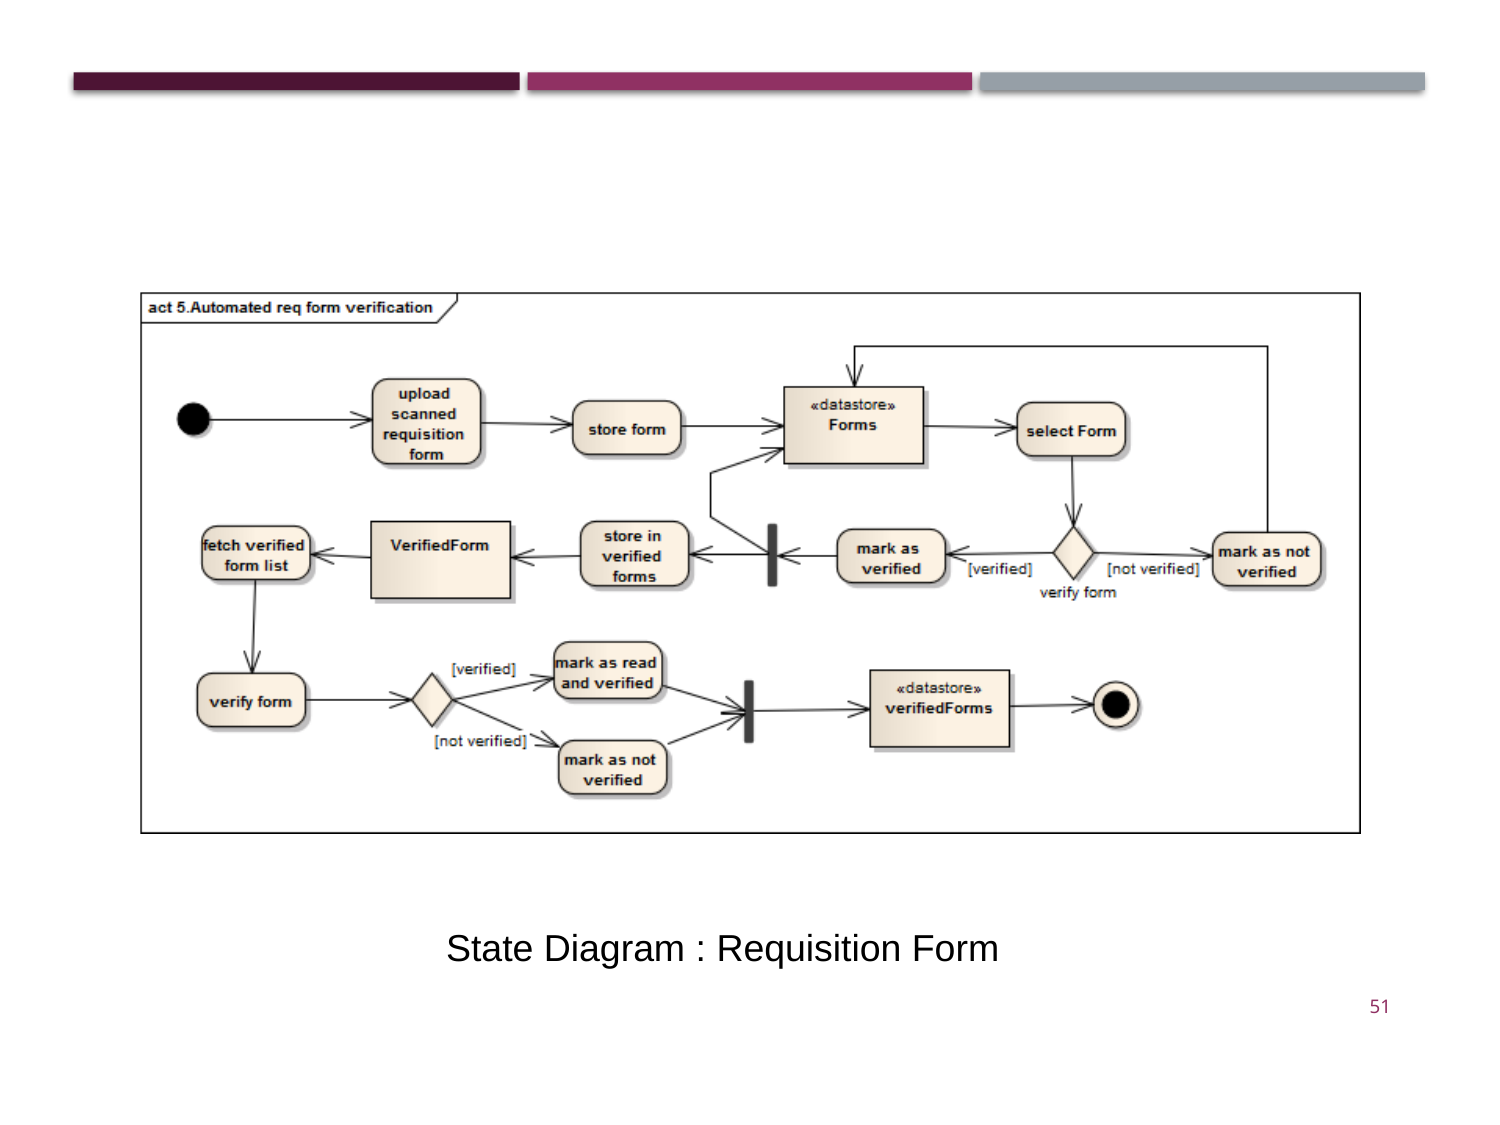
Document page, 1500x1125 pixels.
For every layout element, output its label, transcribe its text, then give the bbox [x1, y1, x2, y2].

picture [139, 290, 1361, 835]
text_box State Diagram : Requisition Form [431, 916, 1069, 977]
slide_number 51 [1279, 977, 1406, 1037]
